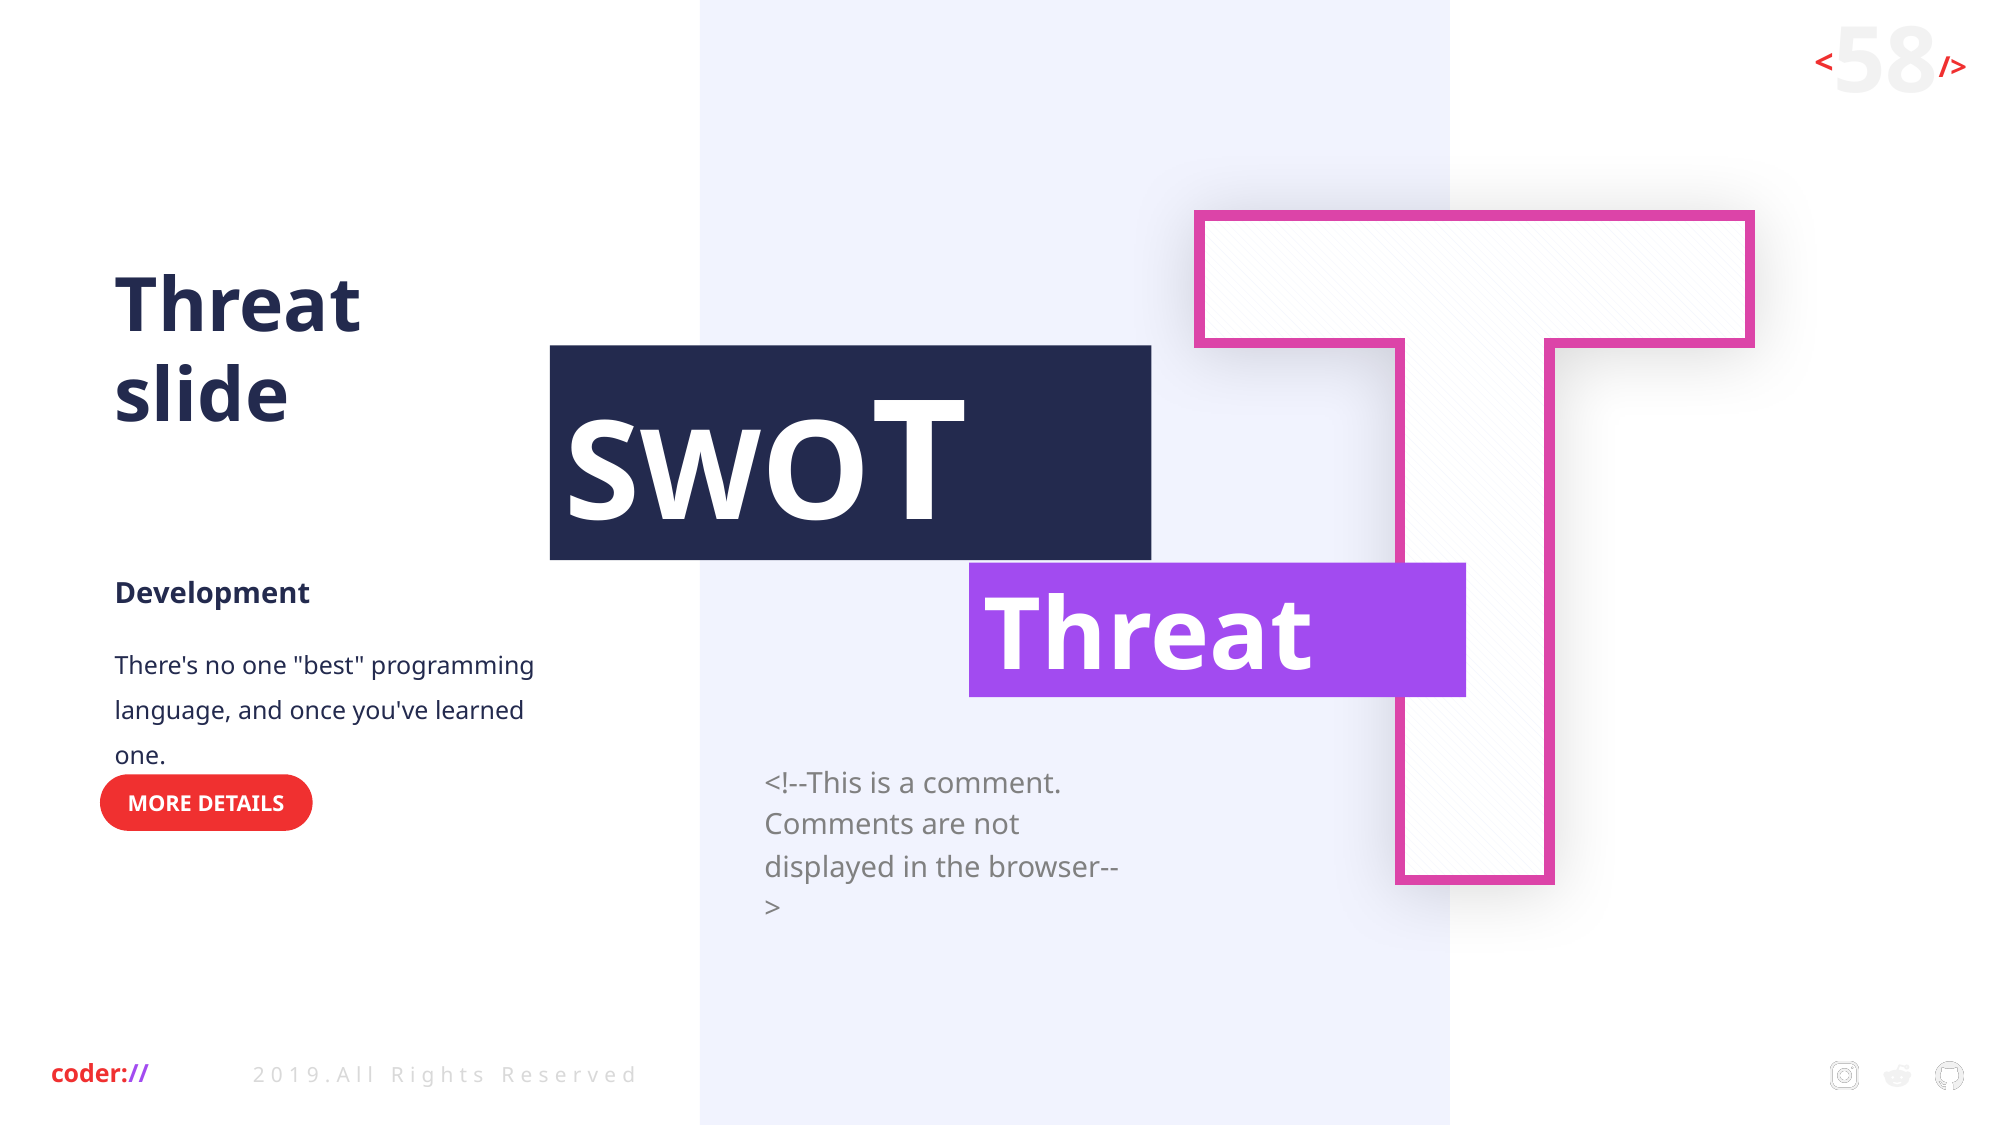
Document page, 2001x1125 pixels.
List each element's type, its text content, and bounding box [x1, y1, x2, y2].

text_box Threat [969, 562, 1467, 698]
text_box <!--This is a comment. Comments are not displayed in the browser--> [749, 749, 1150, 933]
text_box MORE DETAILS [98, 777, 314, 832]
text_box [1198, 215, 1751, 881]
text_box Threat slide [99, 248, 508, 444]
text_box Development [99, 556, 336, 617]
text_box There's no one "best" programming language, and once you've learned one. [99, 627, 558, 777]
picture [1830, 1061, 1859, 1090]
picture [1935, 1061, 1964, 1090]
text_box [699, 0, 1451, 1125]
text_box SWOT [549, 345, 1152, 561]
